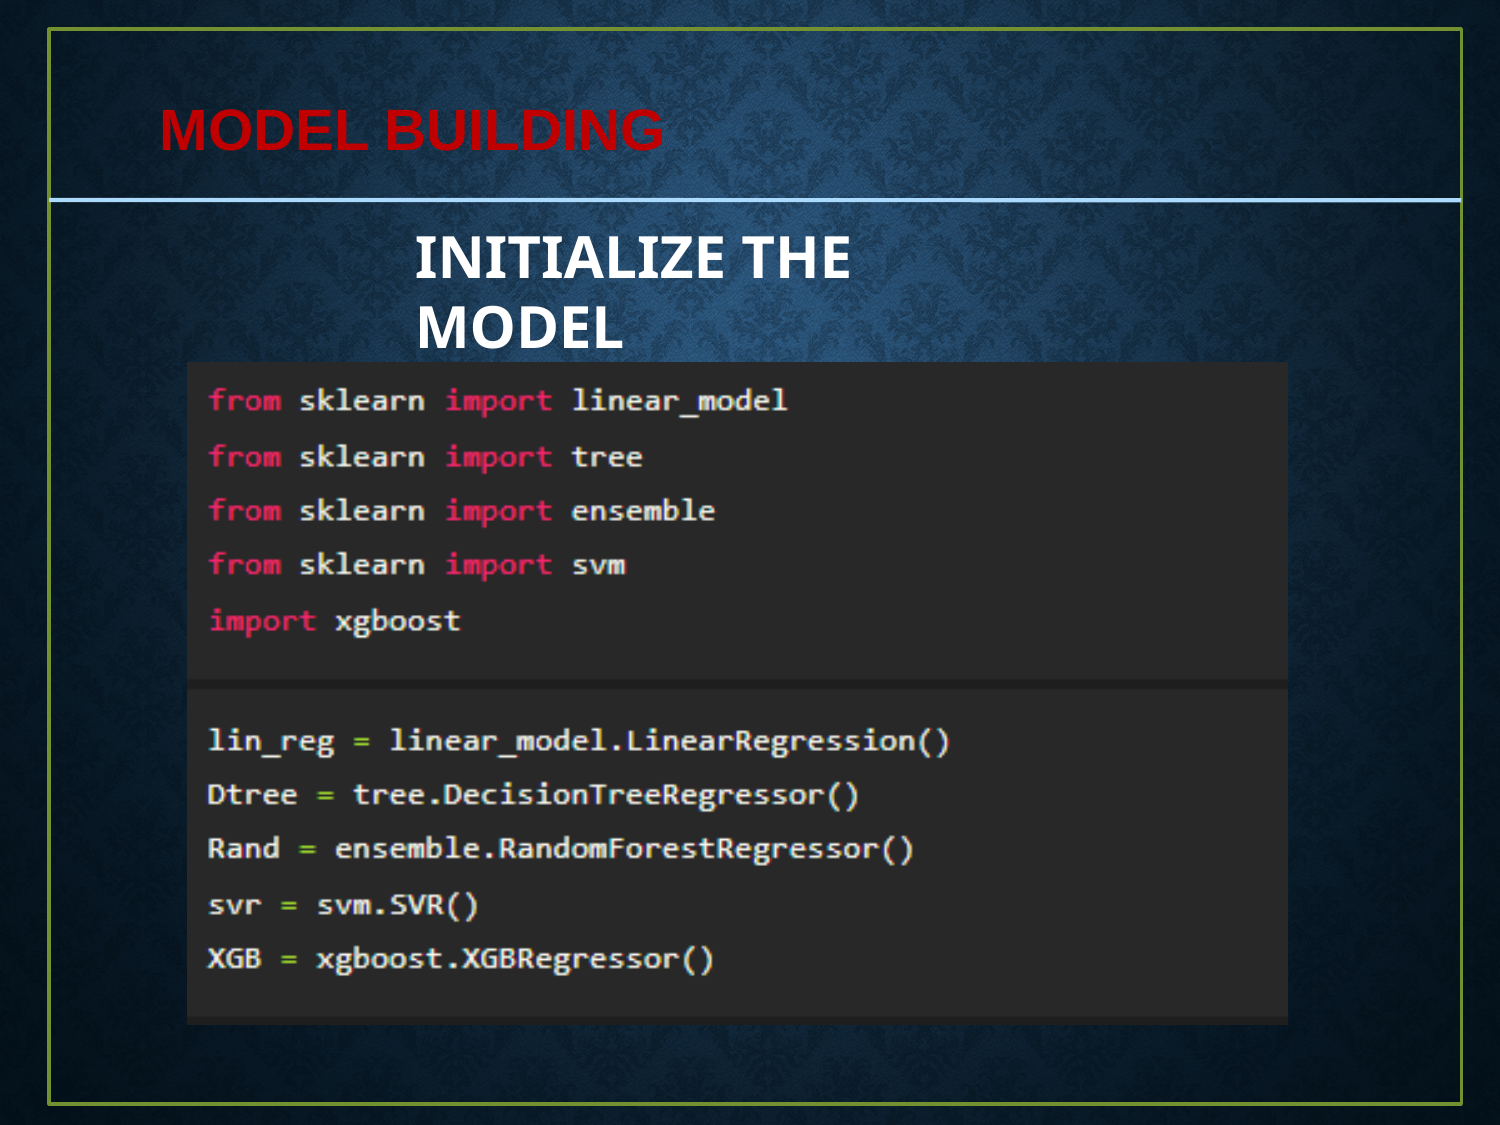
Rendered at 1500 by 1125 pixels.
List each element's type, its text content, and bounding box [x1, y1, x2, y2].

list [186, 361, 1288, 1026]
text_box INITIALIZE THE MODEL [399, 212, 1038, 361]
title MODEL BUILDING [125, 87, 701, 175]
